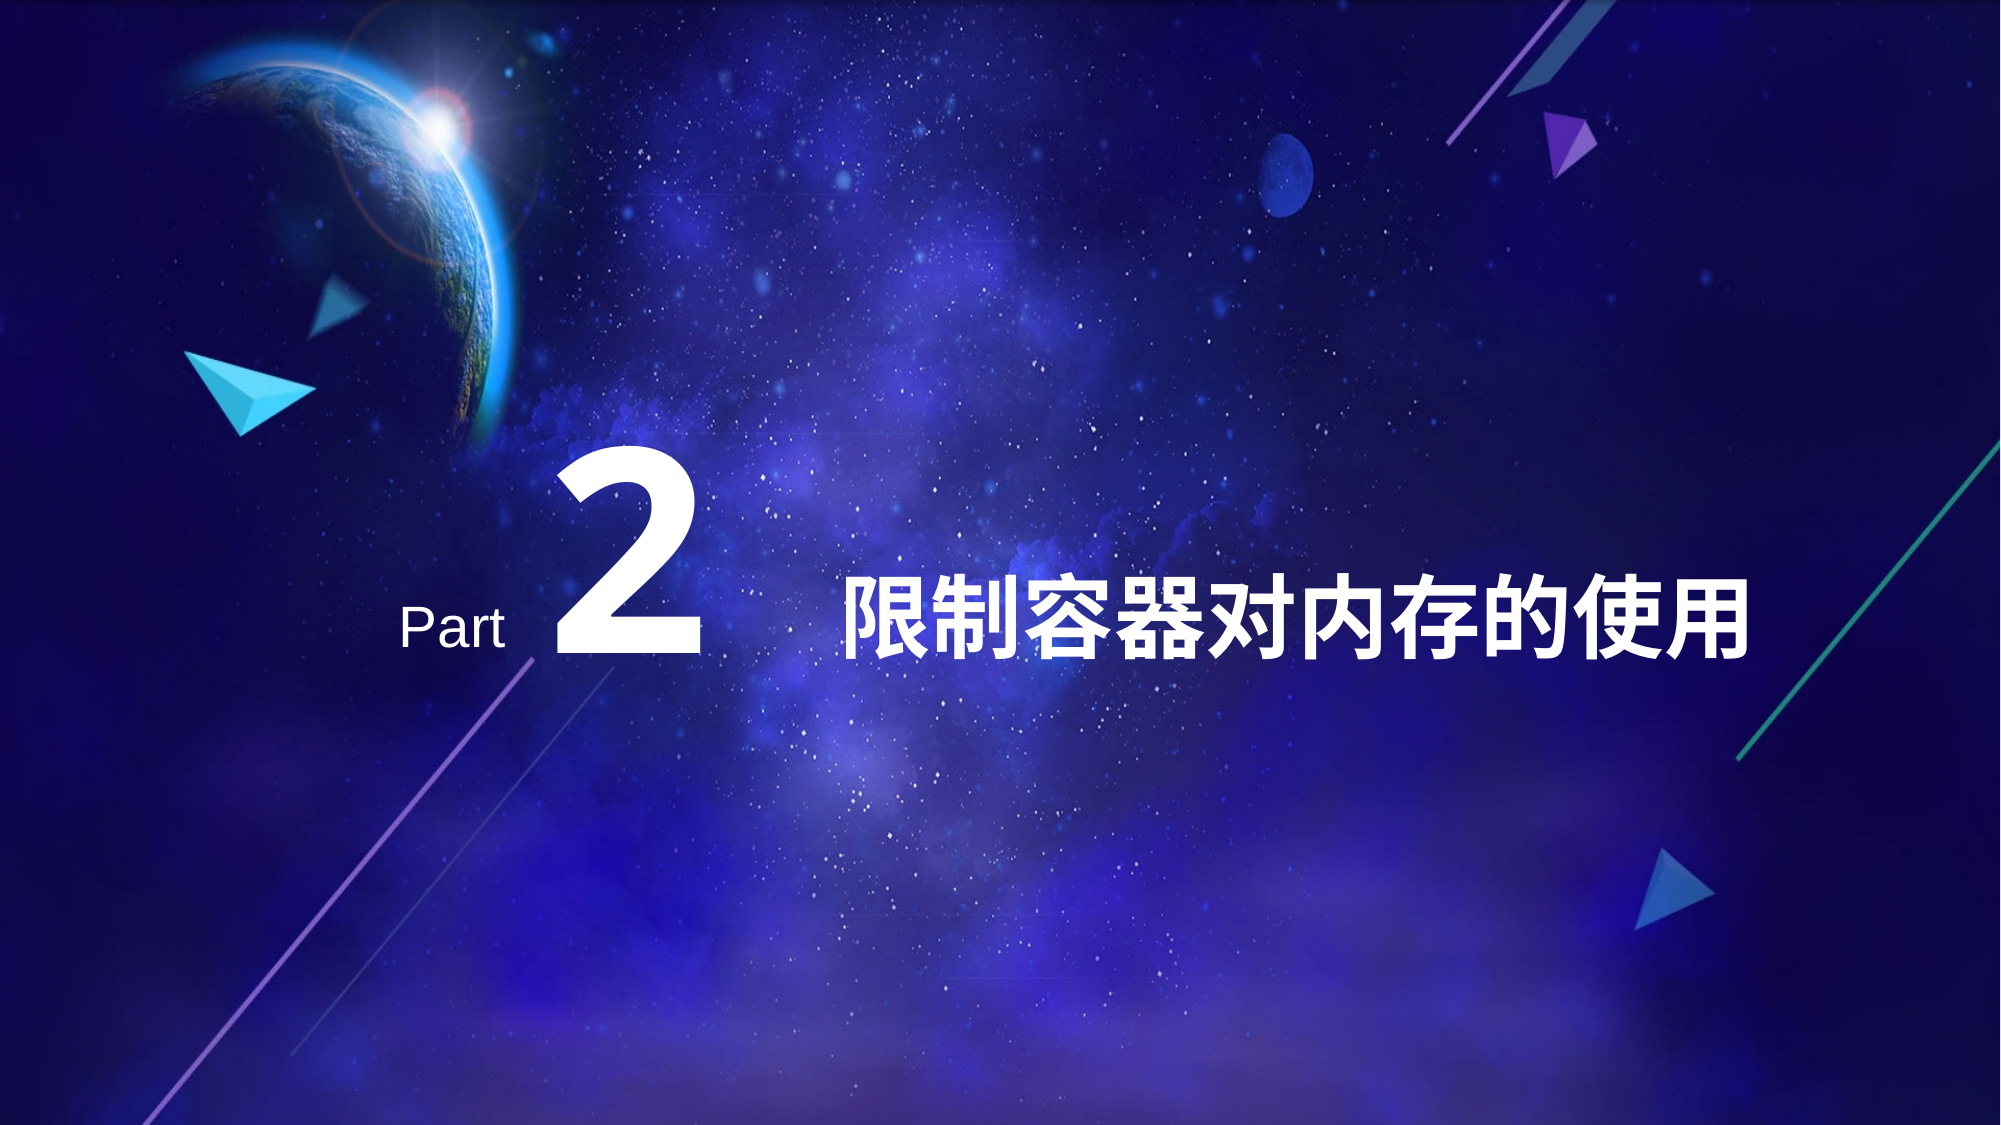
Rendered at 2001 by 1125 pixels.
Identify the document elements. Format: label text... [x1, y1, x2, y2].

text_box Part [383, 581, 522, 667]
text_box 限制容器对内存的使用 [824, 530, 1824, 677]
text_box 2 [531, 360, 725, 719]
picture [0, 0, 2001, 1125]
